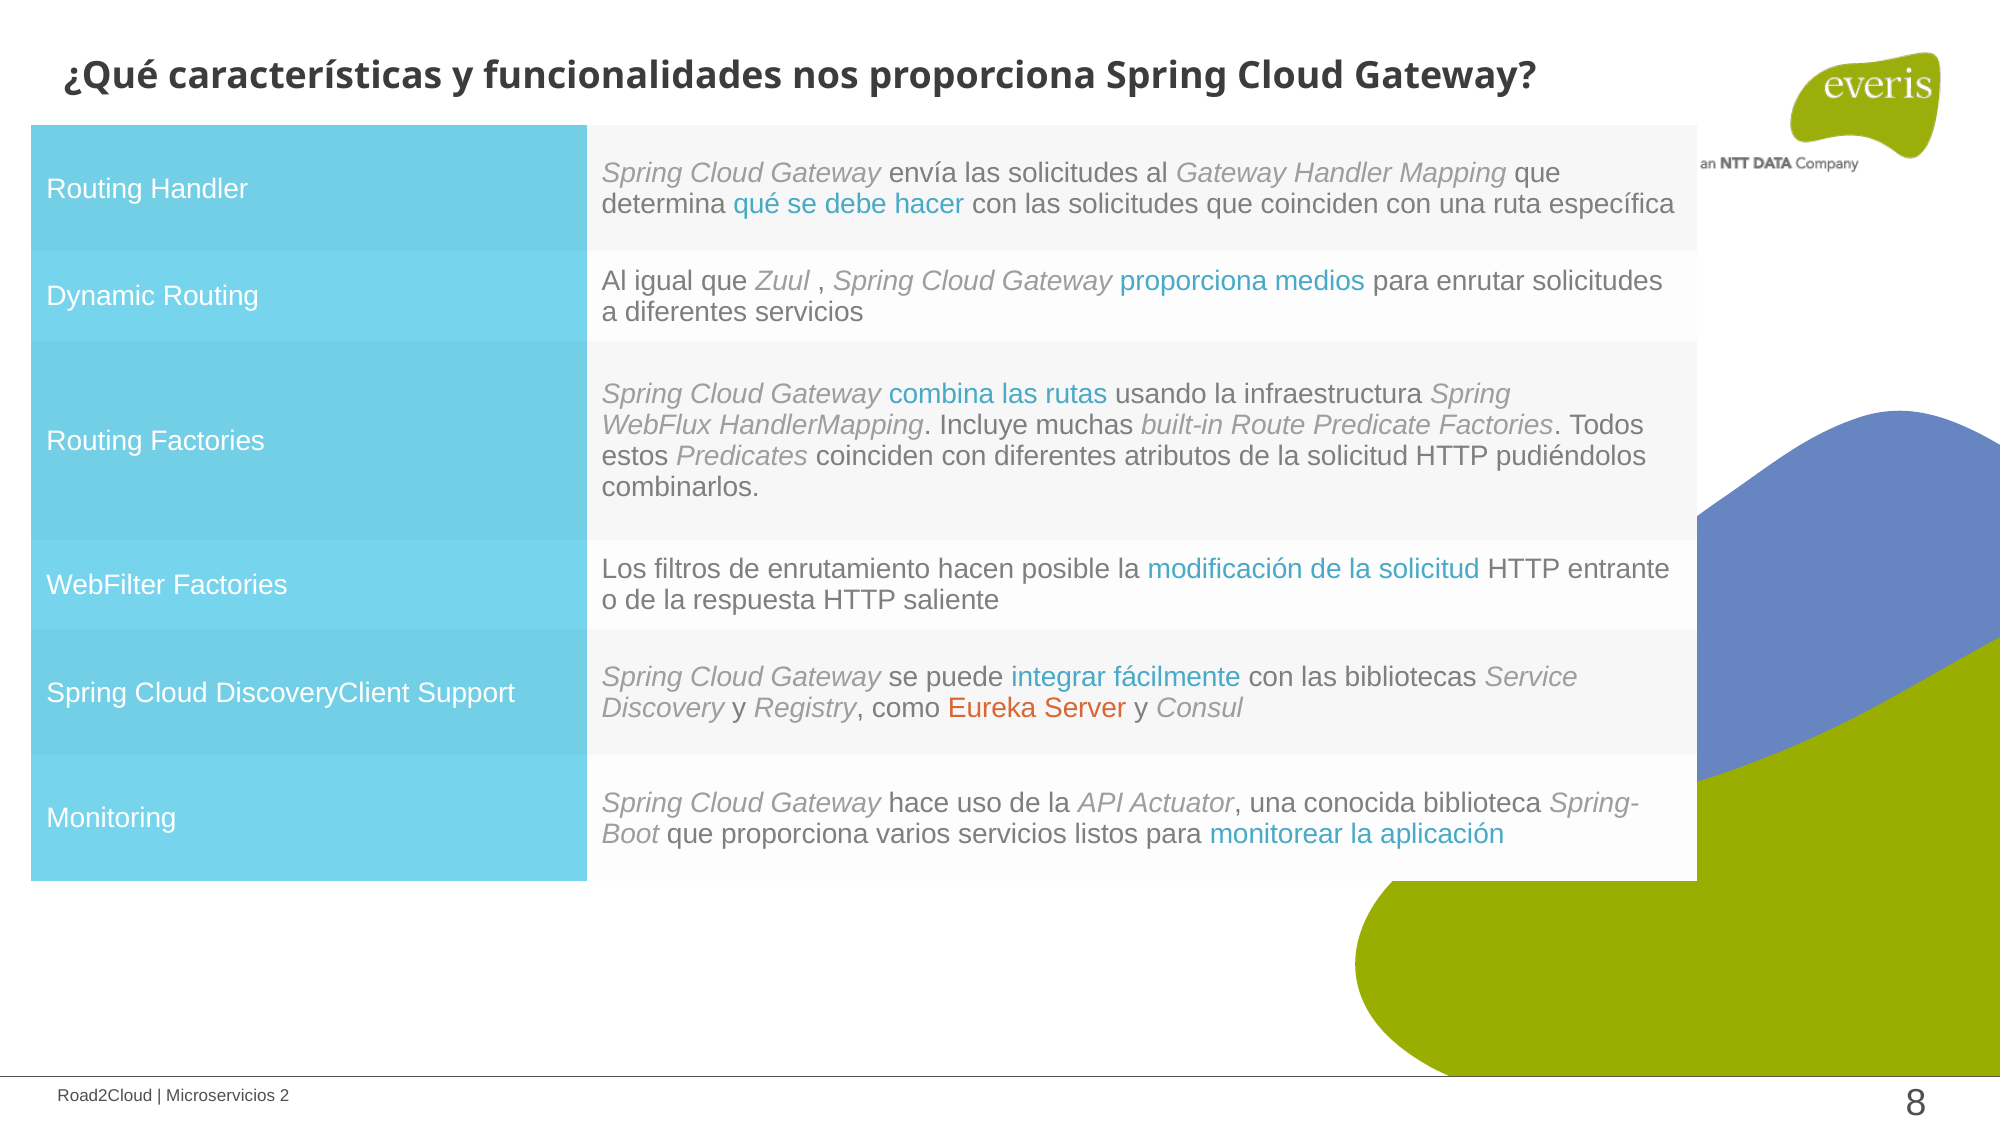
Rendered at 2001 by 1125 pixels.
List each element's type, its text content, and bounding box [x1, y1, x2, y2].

picture [1690, 48, 1951, 177]
table_cell Dynamic Routing [31, 251, 587, 341]
table_cell WebFilter Factories [31, 540, 587, 629]
table_cell Spring Cloud DiscoveryClient Support [31, 629, 587, 755]
table_cell Los filtros de enrutamiento hacen posible la modificación de la solicitud HTTP entrante o de la respuesta HTTP saliente [587, 540, 1697, 629]
table_header Spring Cloud Gateway envía las solicitudes al Gateway Handler Mapping que determina qué se debe hacer con las solicitudes que coinciden con una ruta específica [587, 125, 1697, 251]
table_cell Al igual que Zuul , Spring Cloud Gateway proporciona medios para enrutar solicitudes a diferentes servicios [587, 251, 1697, 341]
table_cell Spring Cloud Gateway hace uso de la API Actuator, una conocida biblioteca Spring-Boot que proporciona varios servicios listos para monitorear la aplicación [587, 755, 1697, 881]
table_cell Spring Cloud Gateway combina las rutas usando la infraestructura Spring WebFlux HandlerMapping. Incluye muchas built-in Route Predicate Factories. Todos estos Predicates coinciden con diferentes atributos de la solicitud HTTP pudiéndolos combinarlos. [587, 341, 1697, 540]
table_cell Routing Factories [31, 341, 587, 540]
slide_number 8 [1890, 1070, 1990, 1125]
list ¿Qué características y funcionalidades nos proporciona Spring Cloud Gateway? [49, 48, 1697, 67]
table_cell Monitoring [31, 755, 587, 881]
table_header Routing Handler [31, 125, 587, 251]
table_cell Spring Cloud Gateway se puede integrar fácilmente con las bibliotecas Service Discovery y Registry, como Eureka Server y Consul [587, 629, 1697, 755]
